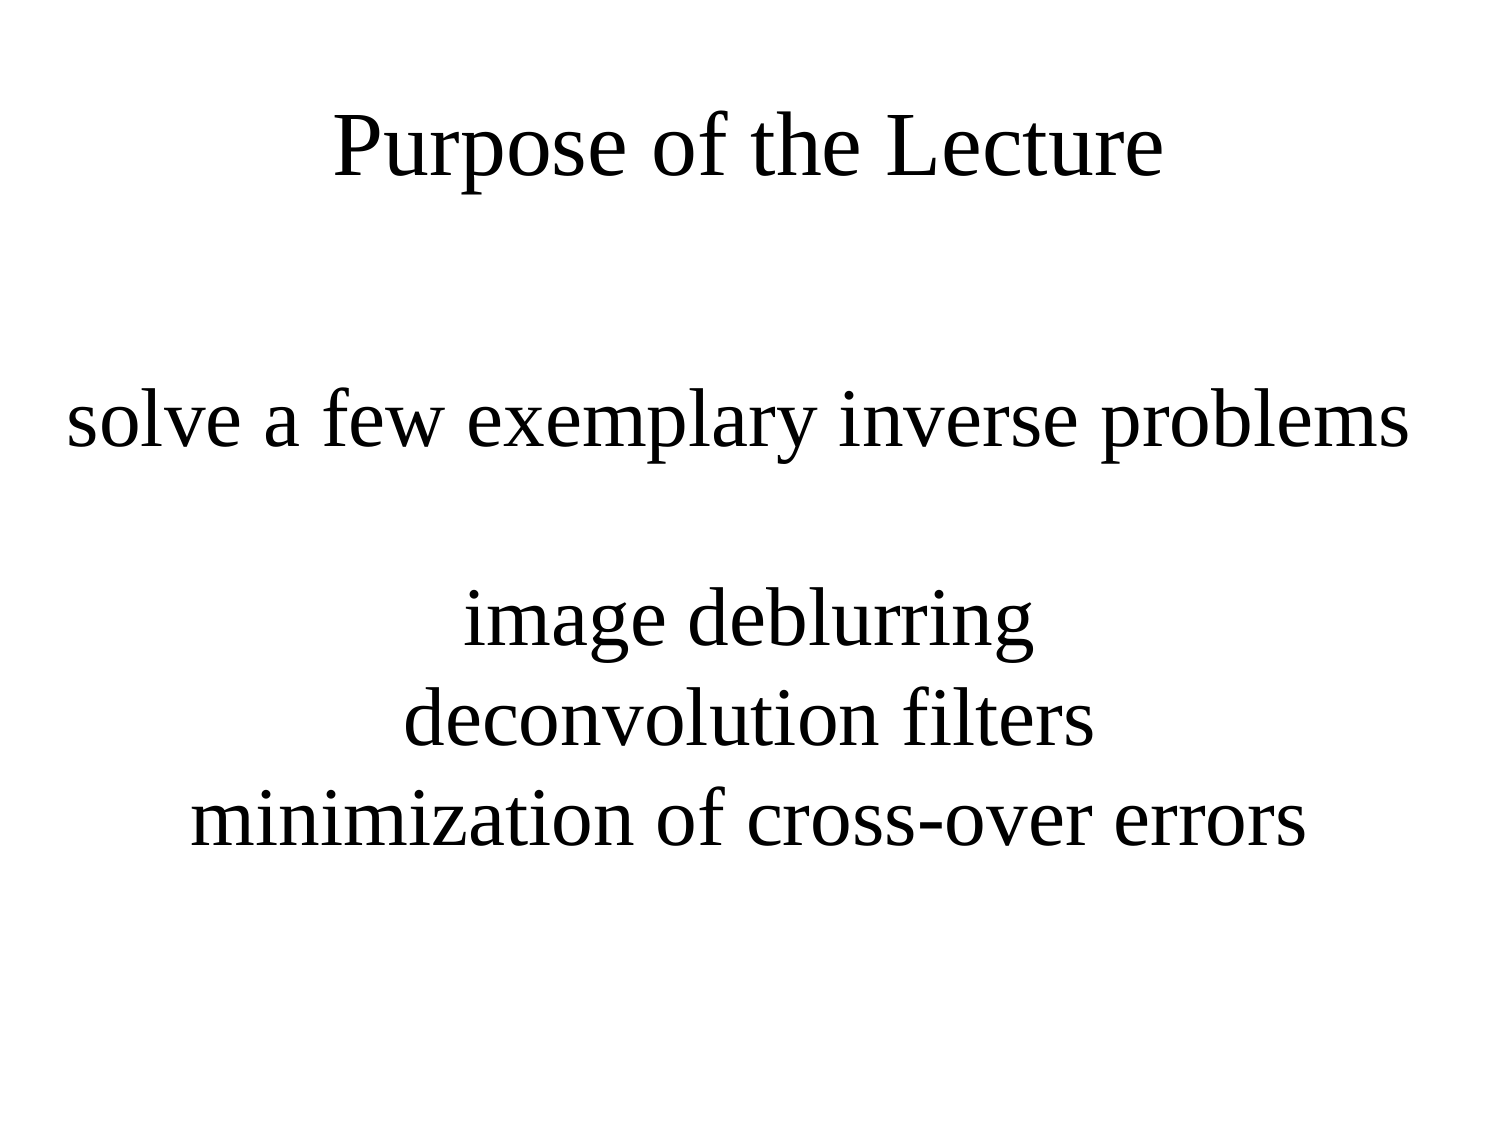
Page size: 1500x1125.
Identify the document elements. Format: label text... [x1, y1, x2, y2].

text_box solve a few exemplary inverse problems image deblurring deconvolution filters minimization of cross-over errors [0, 275, 1500, 1050]
title Purpose of the Lecture [75, 45, 1425, 233]
